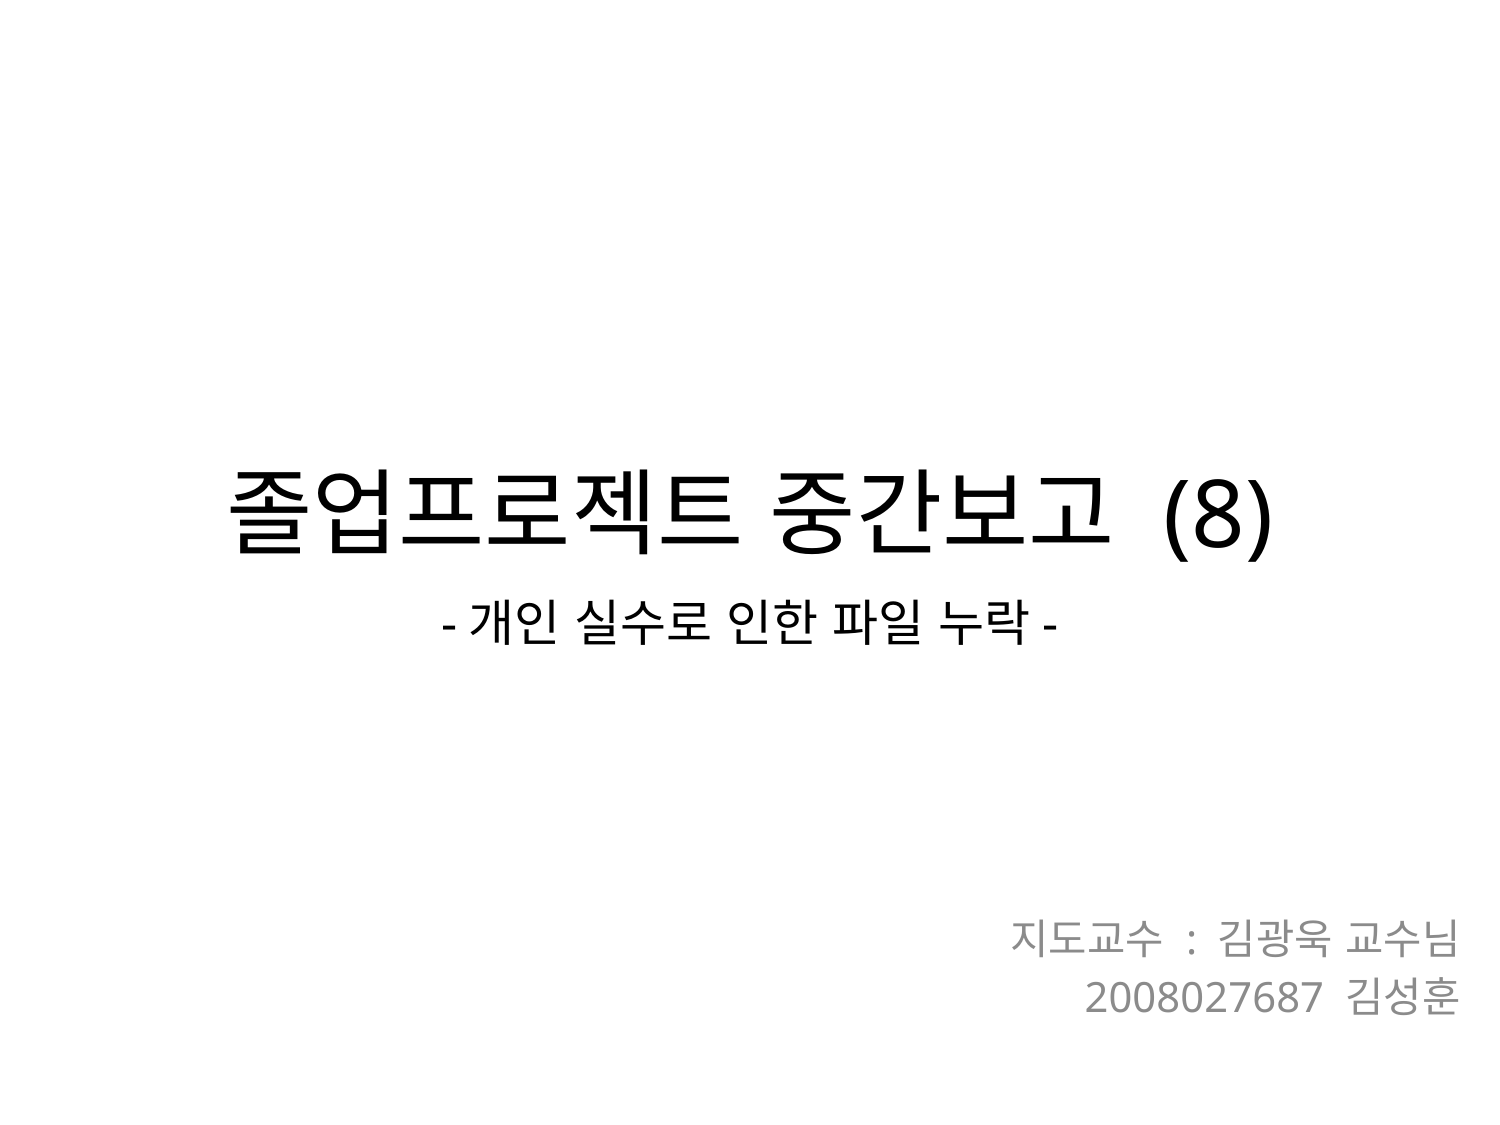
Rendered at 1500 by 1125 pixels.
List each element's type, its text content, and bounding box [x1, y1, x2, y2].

title 졸업프로젝트 중간보고 (8) [187, 184, 1313, 576]
subtitle -개인 실수로 인한 파일 누락- [187, 590, 1313, 863]
text_box 지도교수 : 김광욱 교수님 2008027687 김성훈 [950, 905, 1476, 1049]
